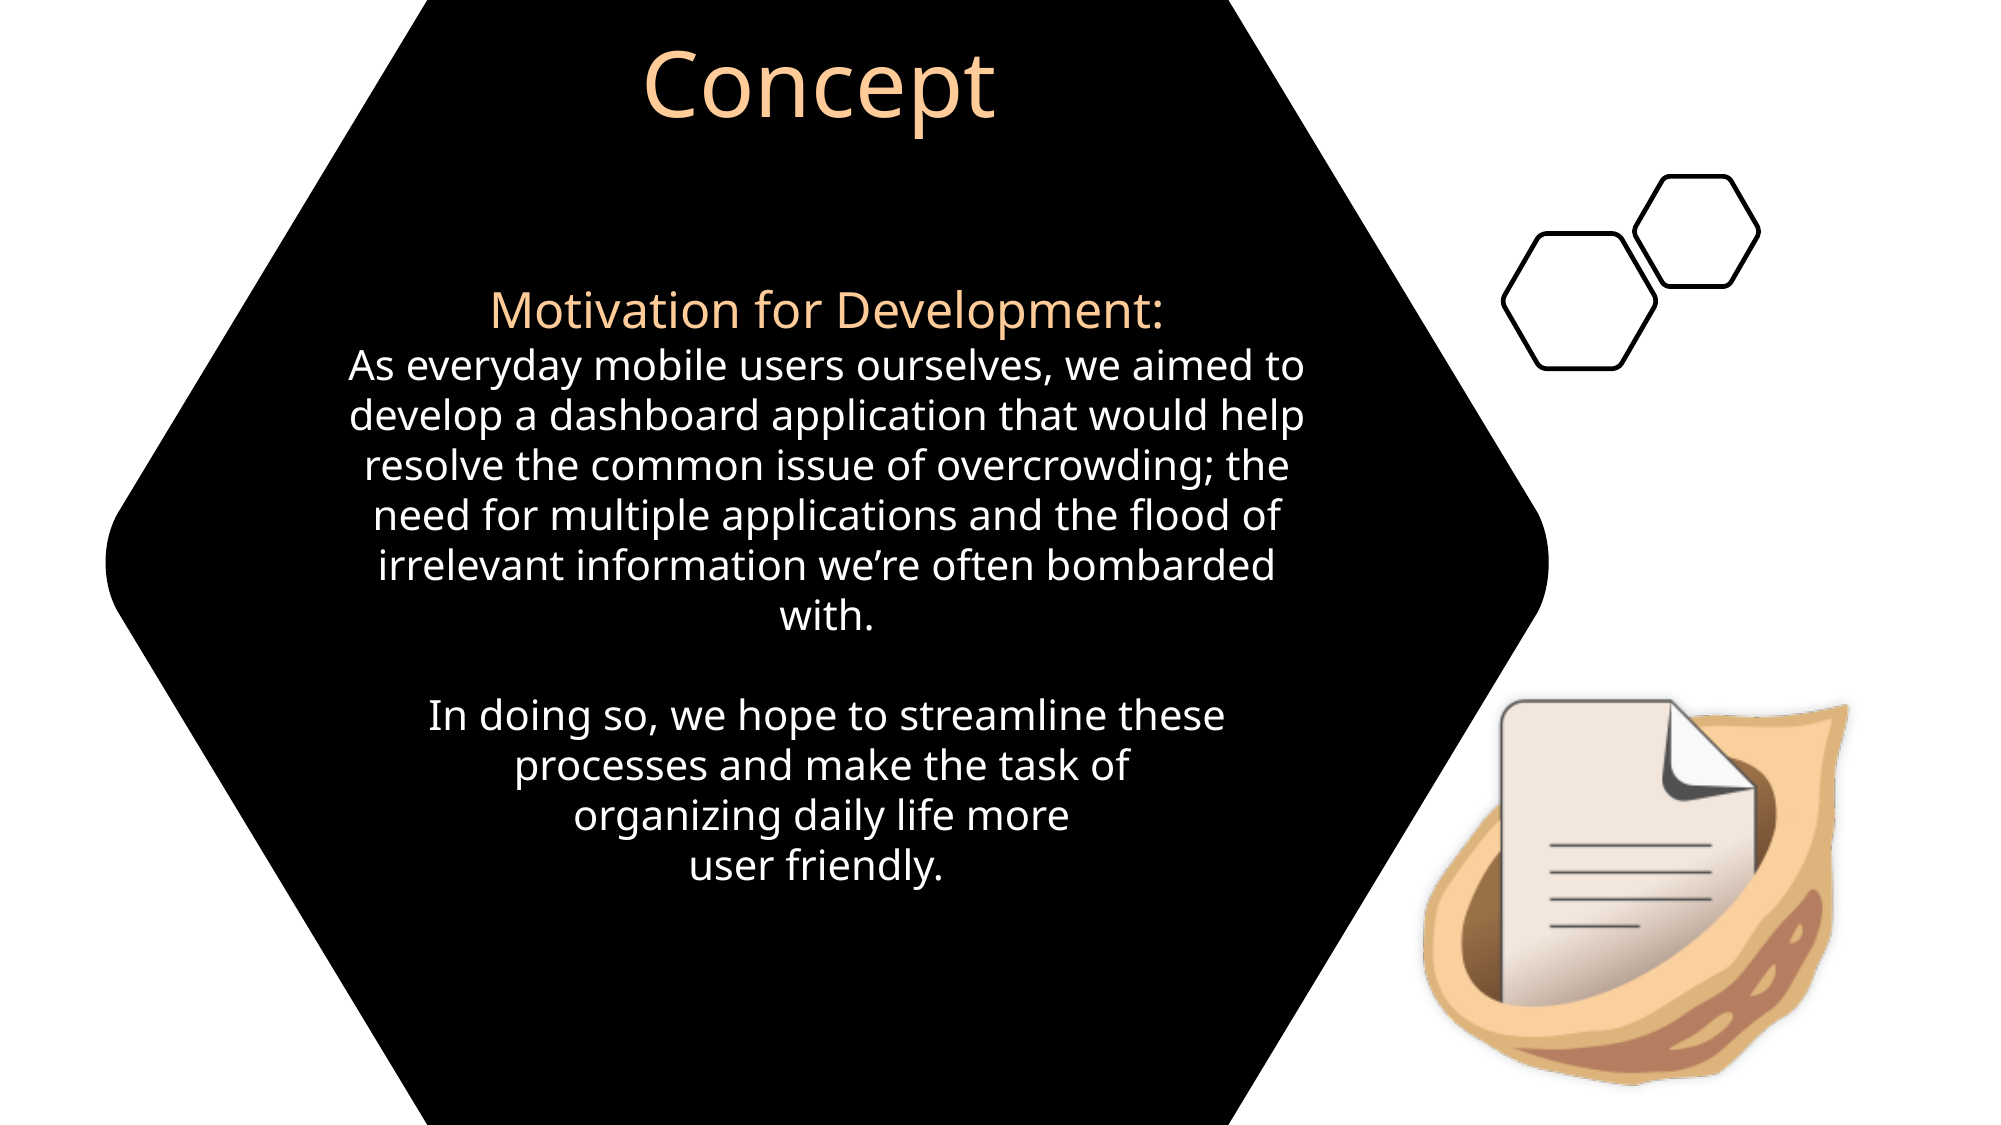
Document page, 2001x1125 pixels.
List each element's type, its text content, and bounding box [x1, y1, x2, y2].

text_box Concept [428, 18, 1211, 144]
text_box [104, 0, 1550, 1125]
text_box Motivation for Development: As everyday mobile users ourselves, we aimed to develop a dashboard application that would help resolve the common issue of overcrowding; the need for multiple applications and the flood of irrelevant information we’re often bombarded with. In doing so, we hope to streamline these processes and make the task of organizing daily life more user friendly. [310, 221, 1344, 897]
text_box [1502, 176, 1759, 369]
picture [1404, 635, 1864, 1095]
